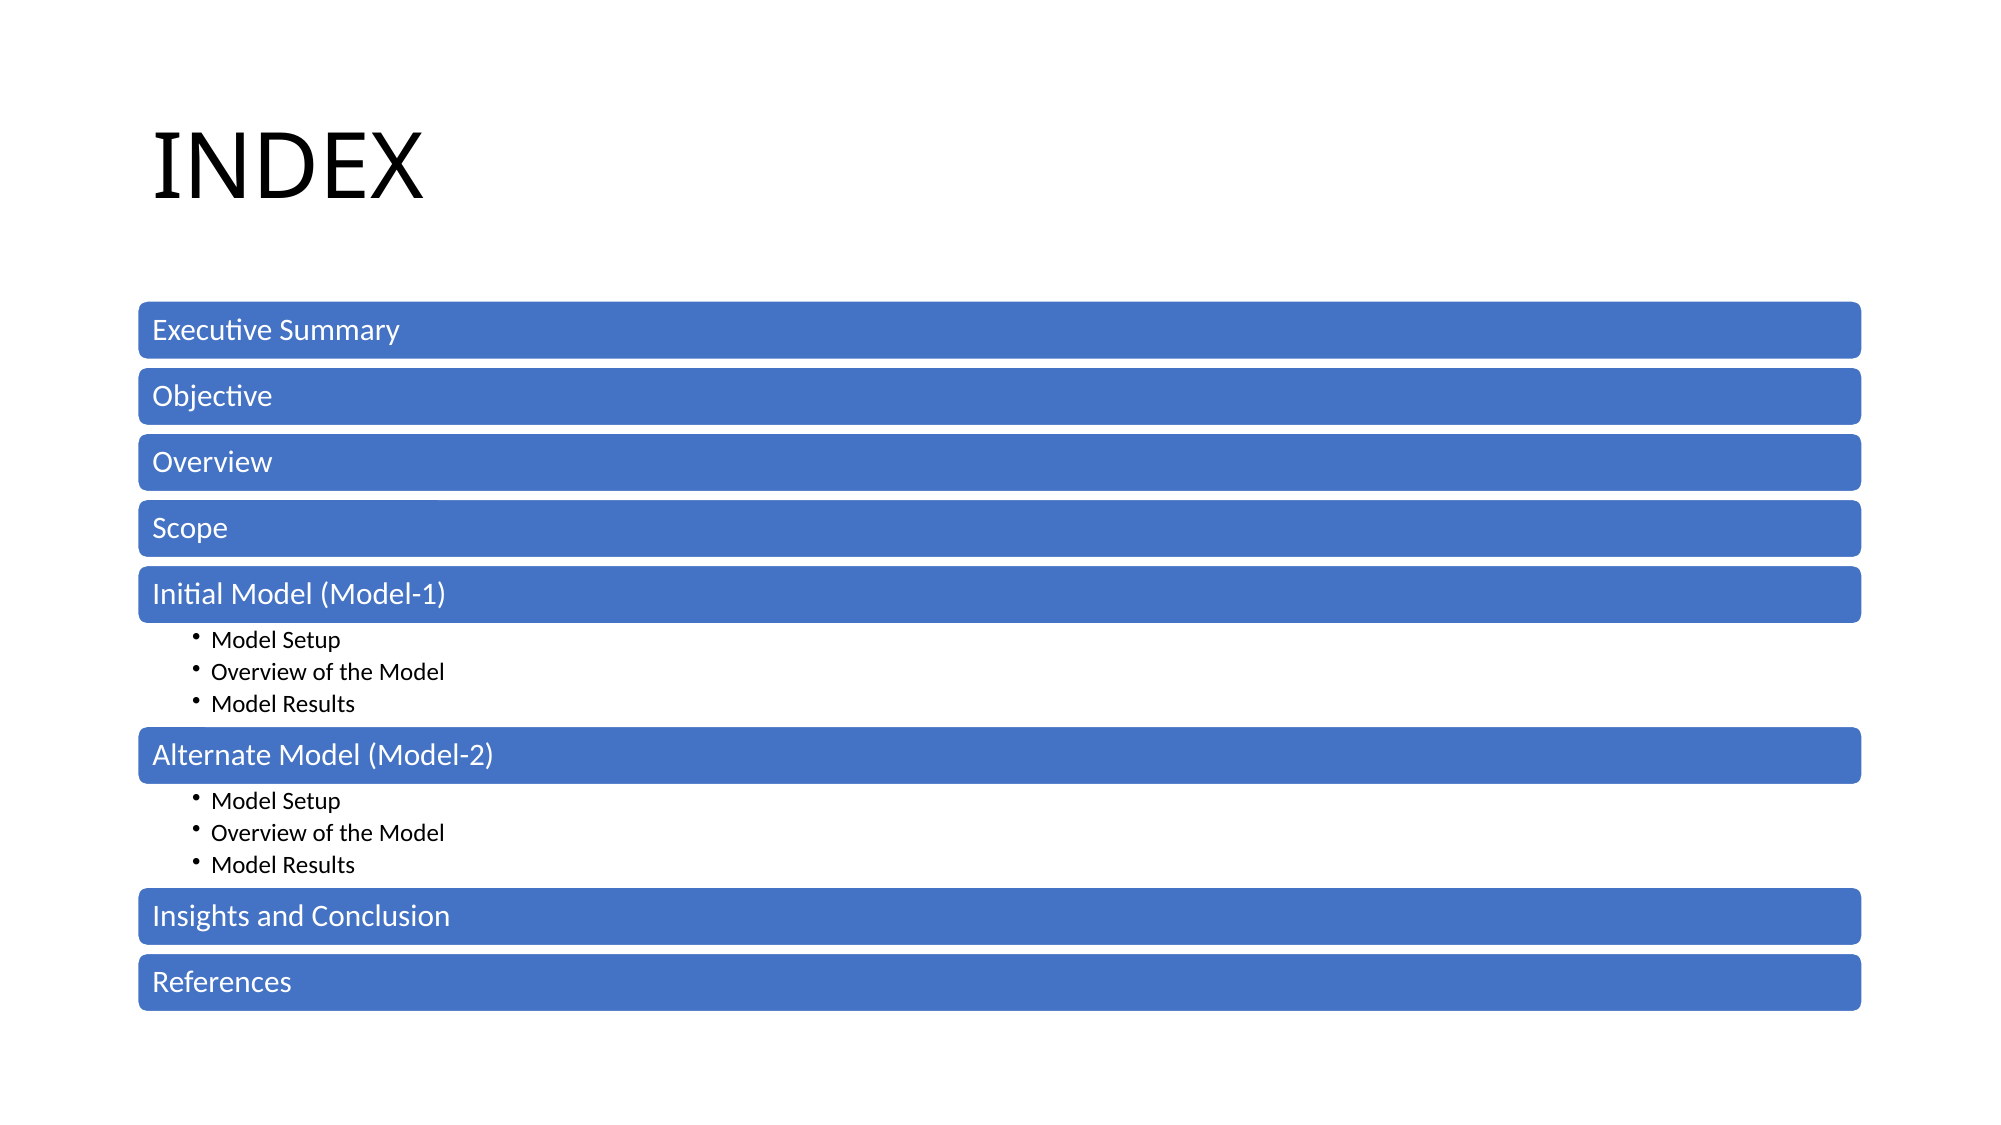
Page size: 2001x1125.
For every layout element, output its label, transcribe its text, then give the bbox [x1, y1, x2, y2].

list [137, 299, 1863, 1014]
title INDEX [137, 59, 1863, 278]
